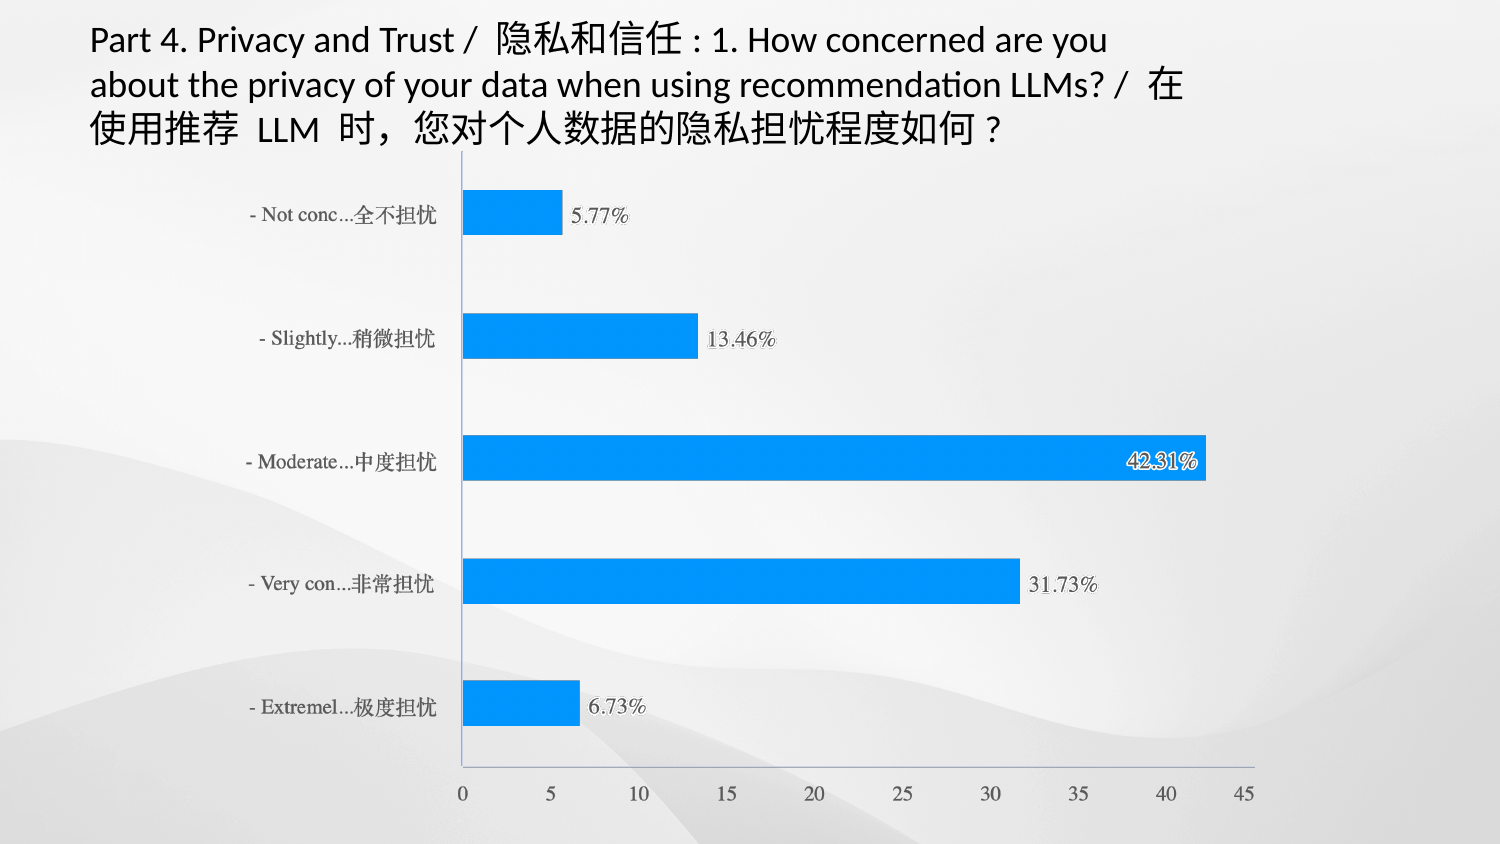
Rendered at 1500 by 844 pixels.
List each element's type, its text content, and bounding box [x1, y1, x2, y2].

picture [0, 0, 1500, 844]
text_box Part 4. Privacy and Trust / 隐私和信任: 1. How concerned are you about the privacy of your data when using recommendation LLMs? / 在使用推荐 LLM 时，您对个人数据的隐私担忧程度如何? [74, 44, 1200, 120]
